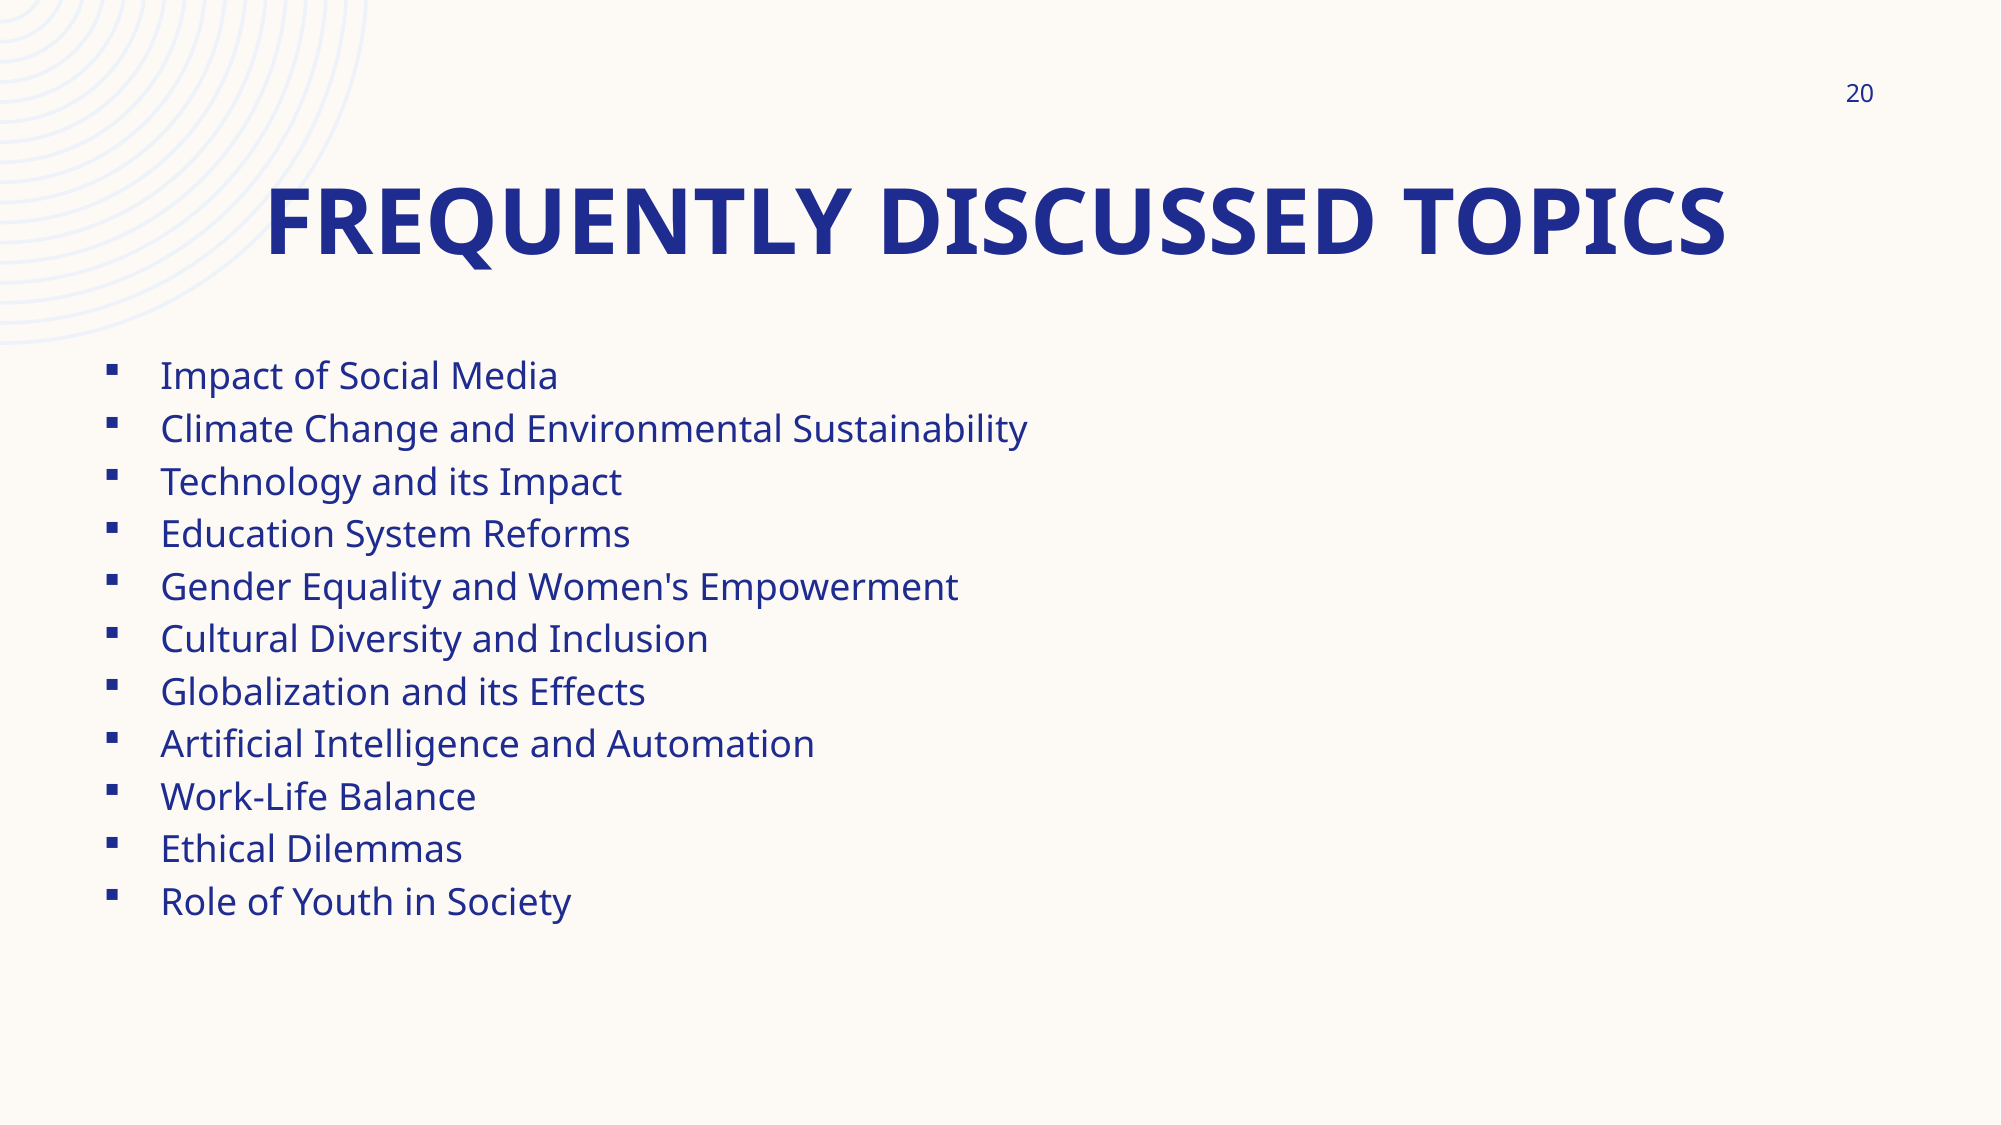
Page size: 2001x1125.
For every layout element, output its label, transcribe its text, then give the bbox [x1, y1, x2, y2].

list Impact of Social Media Climate Change and Environmental Sustainability Technology and its Impact Education System Reforms Gender Equality and Women's Empowerment Cultural Diversity and Inclusion Globalization and its Effects Artificial Intelligence and Automation Work-Life Balance Ethical Dilemmas Role of Youth in Society [88, 345, 1913, 1073]
slide_number 20 [1712, 75, 1875, 116]
title frequently discussed topics [110, 75, 1860, 280]
